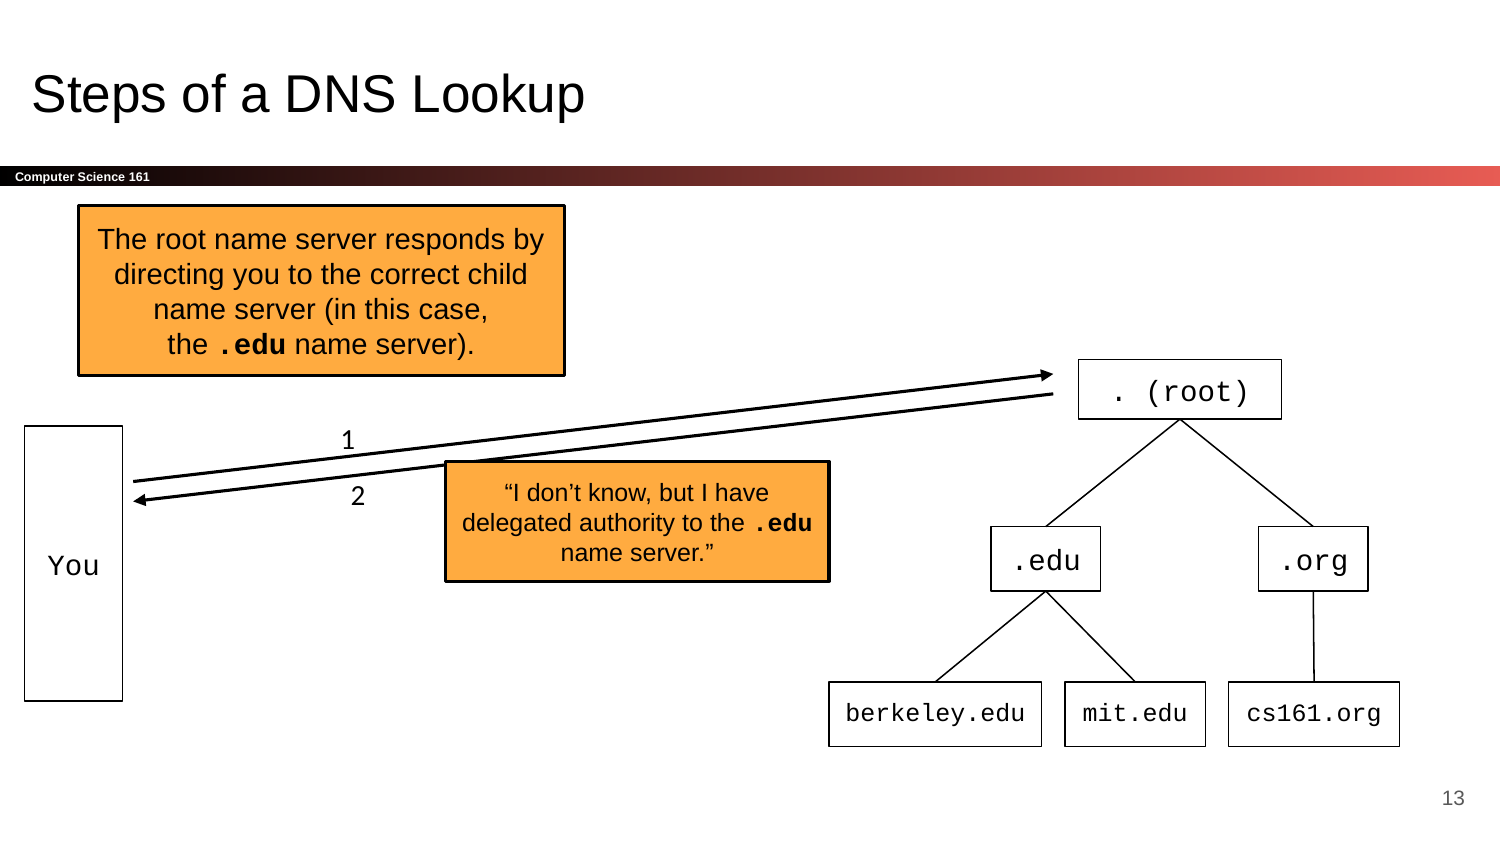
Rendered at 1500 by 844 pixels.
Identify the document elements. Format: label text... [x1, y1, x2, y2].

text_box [132, 373, 1054, 393]
text_box The root name server responds by directing you to the correct child name server (in this case, the .edu name server). [78, 205, 565, 376]
text_box “I don’t know, but I have delegated authority to the .edu name server.” [445, 535, 823, 582]
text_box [132, 393, 1054, 527]
text_box You [24, 426, 123, 702]
slide_number ‹#› [1389, 764, 1480, 830]
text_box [828, 359, 1400, 747]
title Steps of a DNS Lookup [16, 44, 1415, 139]
